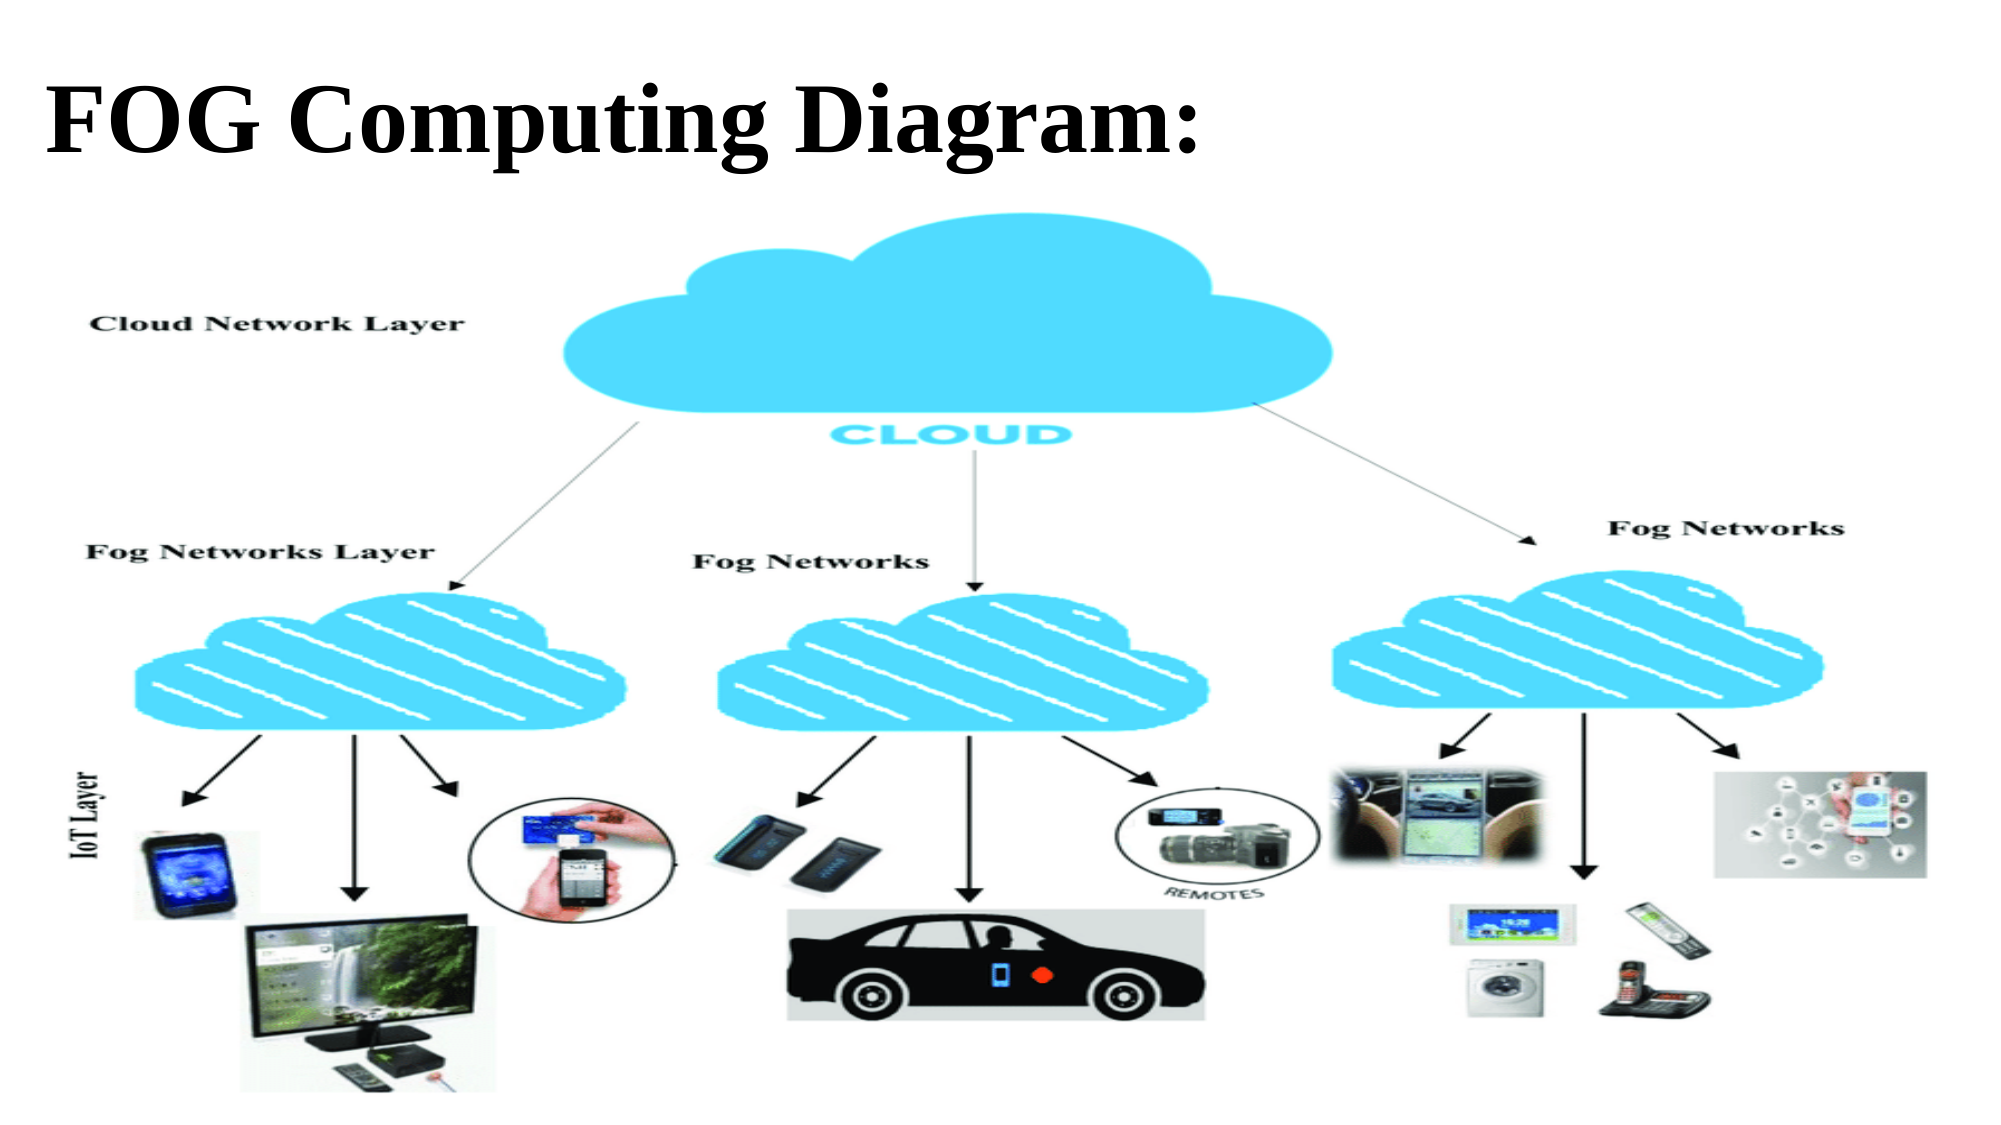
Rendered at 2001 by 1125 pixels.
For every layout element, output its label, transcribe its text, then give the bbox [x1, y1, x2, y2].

title FOG Computing Diagram: [30, 21, 1333, 219]
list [51, 203, 1948, 1108]
